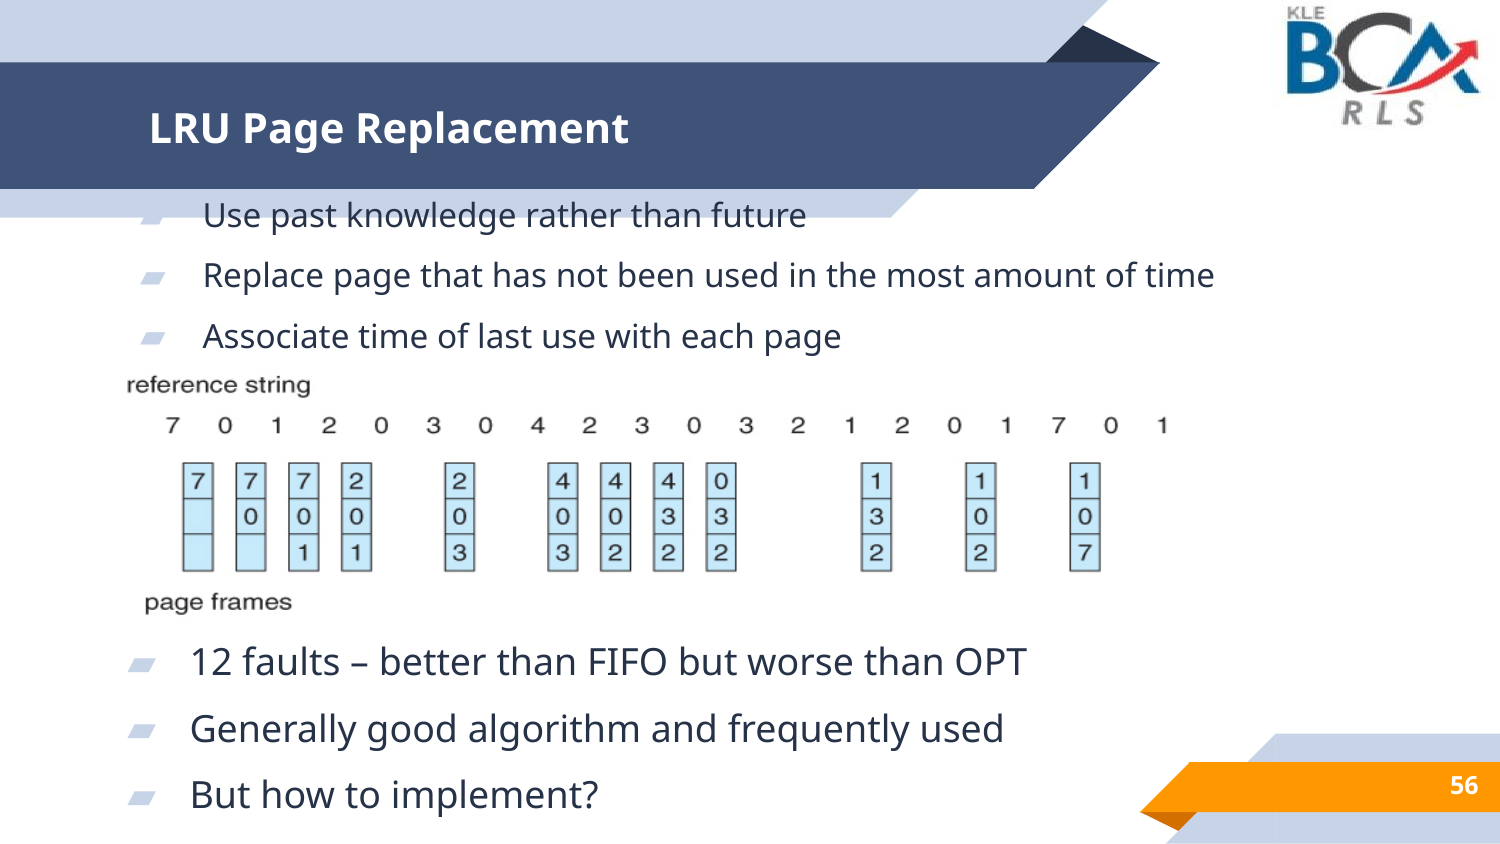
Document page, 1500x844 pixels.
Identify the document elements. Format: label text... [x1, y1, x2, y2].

picture [112, 359, 1185, 627]
text_box 12 faults – better than FIFO but worse than OPT Generally good algorithm and frequently used But how to implement? [99, 621, 1213, 824]
title LRU Page Replacement [133, 64, 1035, 190]
slide_number 56 [1249, 760, 1494, 813]
picture [1270, 0, 1500, 135]
list Use past knowledge rather than future Replace page that has not been used in the most amount of time Associate time of last use with each page [112, 196, 1254, 397]
